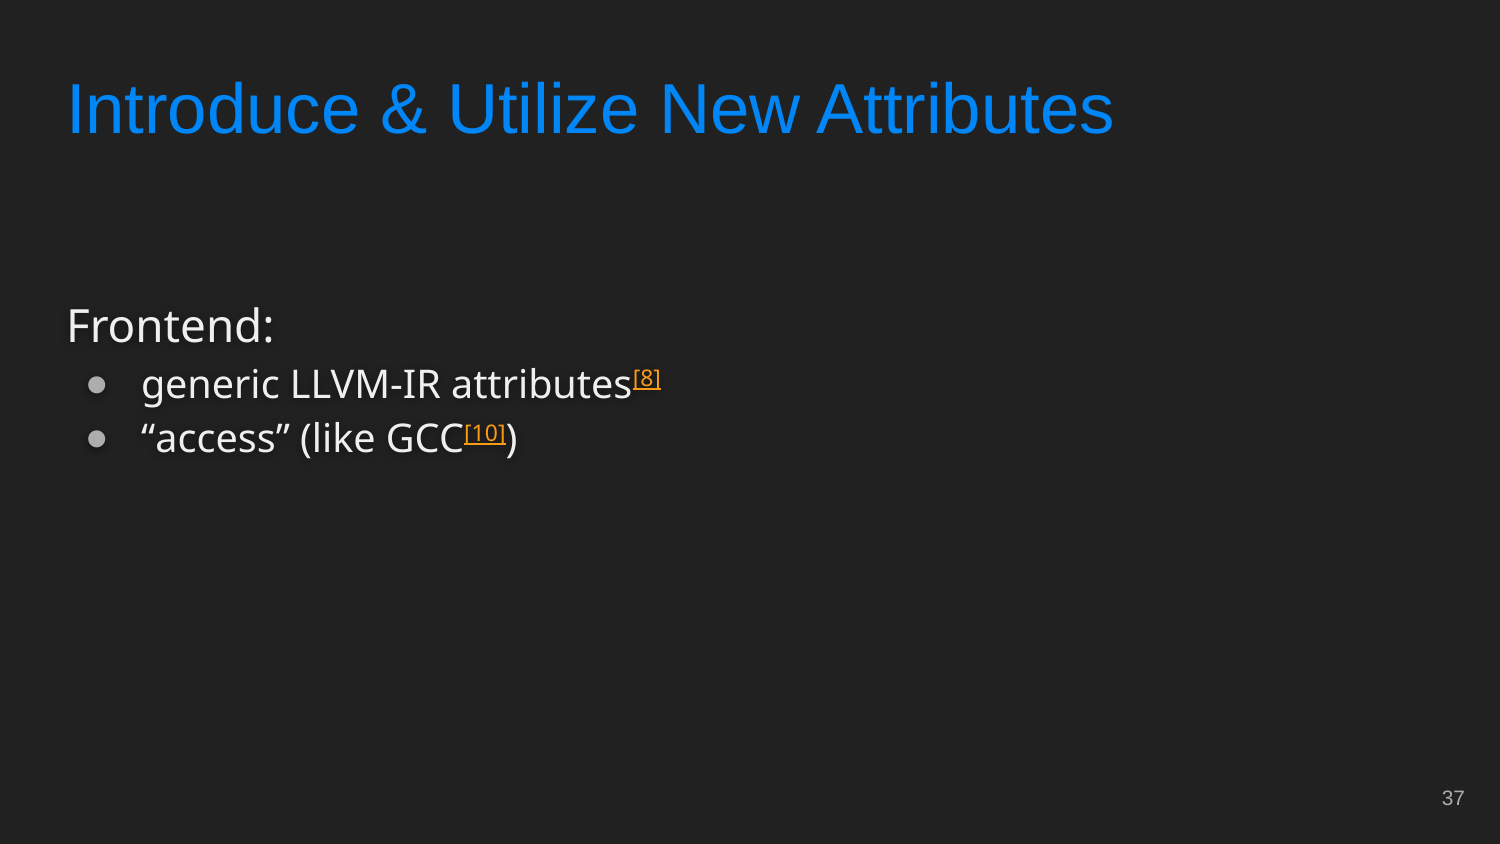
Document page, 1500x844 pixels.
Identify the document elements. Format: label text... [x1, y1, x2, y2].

slide_number ‹#› [1389, 764, 1480, 830]
list Frontend: generic LLVM-IR attributes[8] “access” (like GCC[10]) [51, 218, 1449, 750]
title Introduce & Utilize New Attributes [51, 48, 1449, 142]
